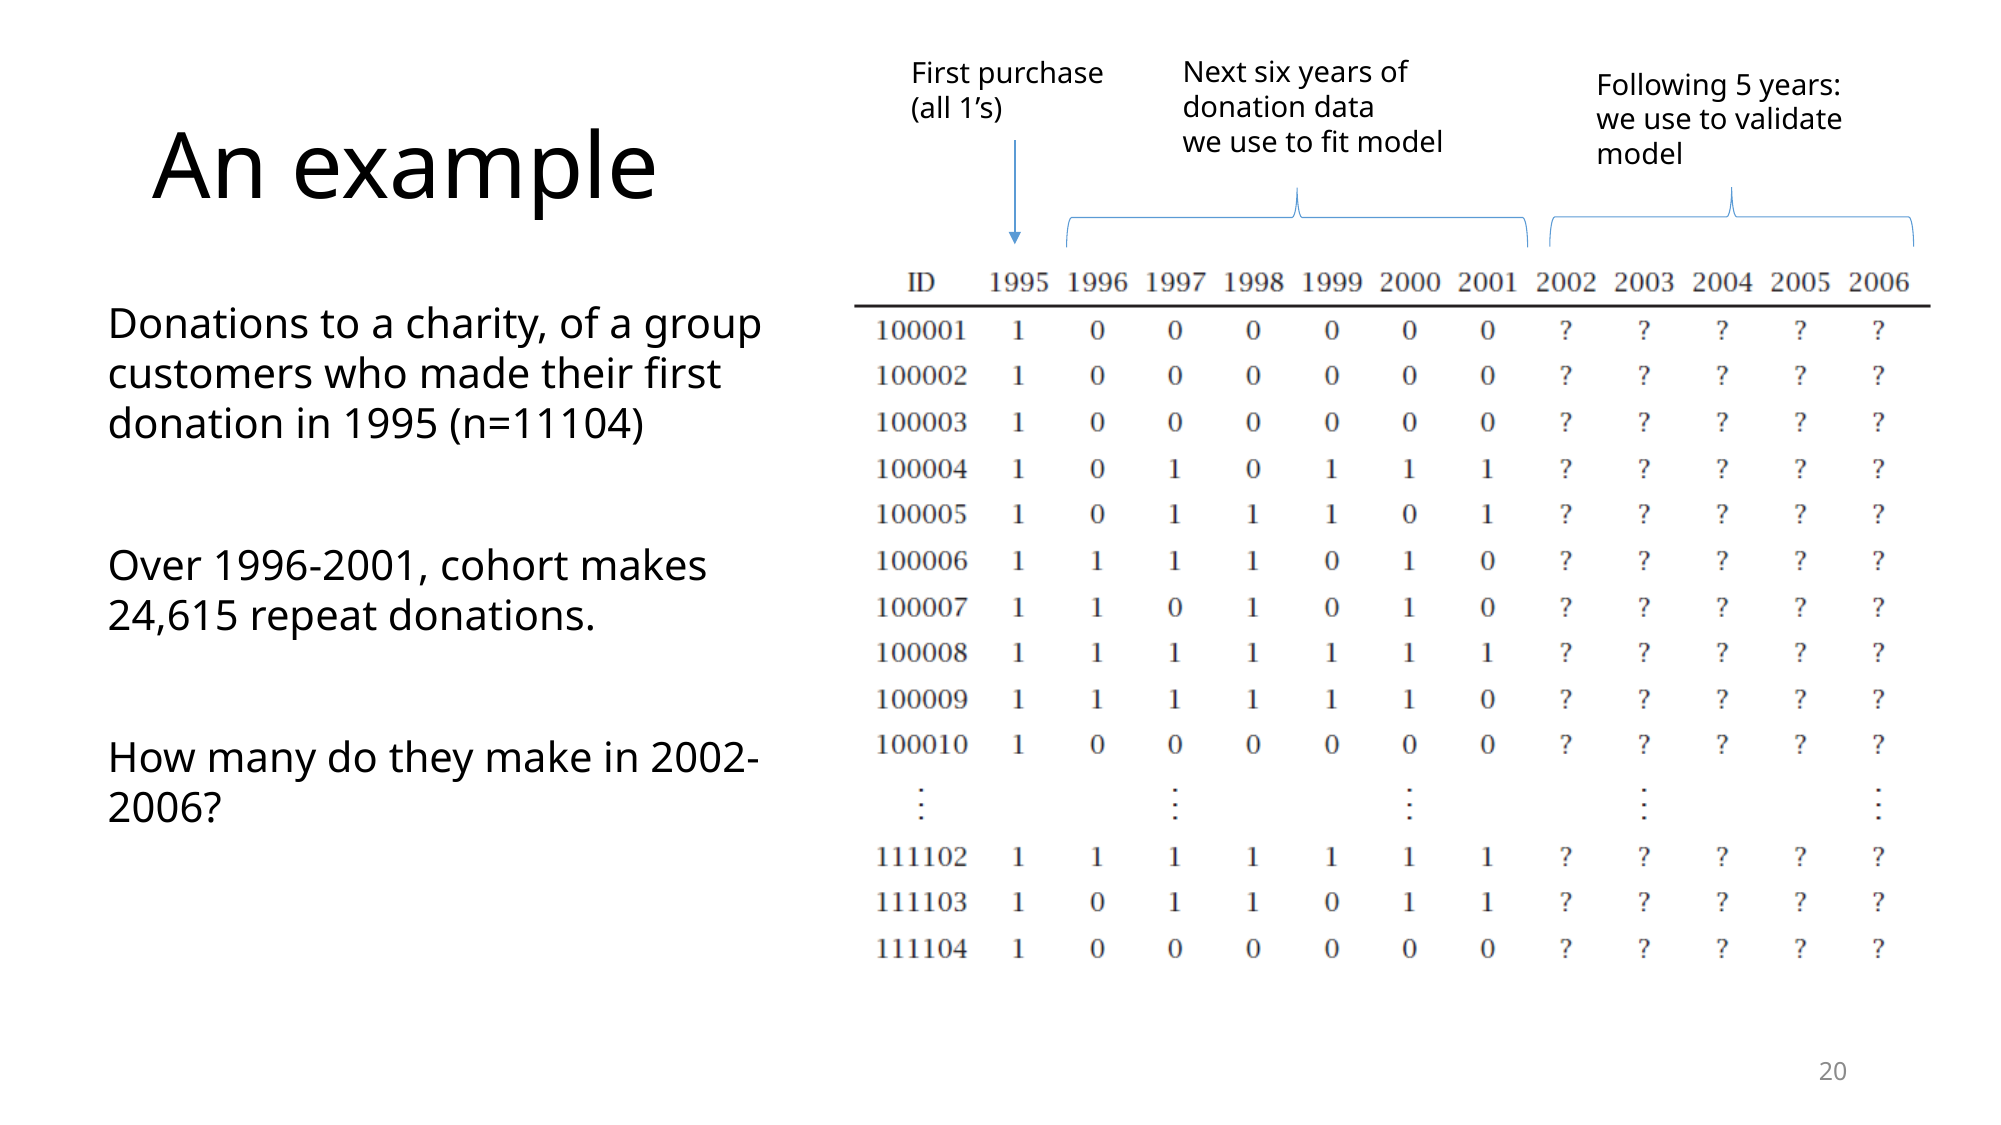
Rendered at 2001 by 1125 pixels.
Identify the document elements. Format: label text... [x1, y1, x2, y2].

title An example [137, 59, 1863, 278]
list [840, 264, 1940, 979]
text_box Following 5 years: we use to validate model [1581, 58, 1882, 178]
text_box [1549, 187, 1915, 247]
text_box [1066, 187, 1529, 248]
slide_number 20 [1412, 1042, 1863, 1103]
text_box First purchase (all 1’s) [896, 47, 1120, 132]
text_box Next six years of donation data we use to fit model [1167, 45, 1459, 166]
list Donations to a charity, of a group customers who made their first donation in 1995 (n=11104) Over 1996-2001, cohort makes 24,615 repeat donations. How many do they make in 2002-2006? [92, 289, 840, 824]
